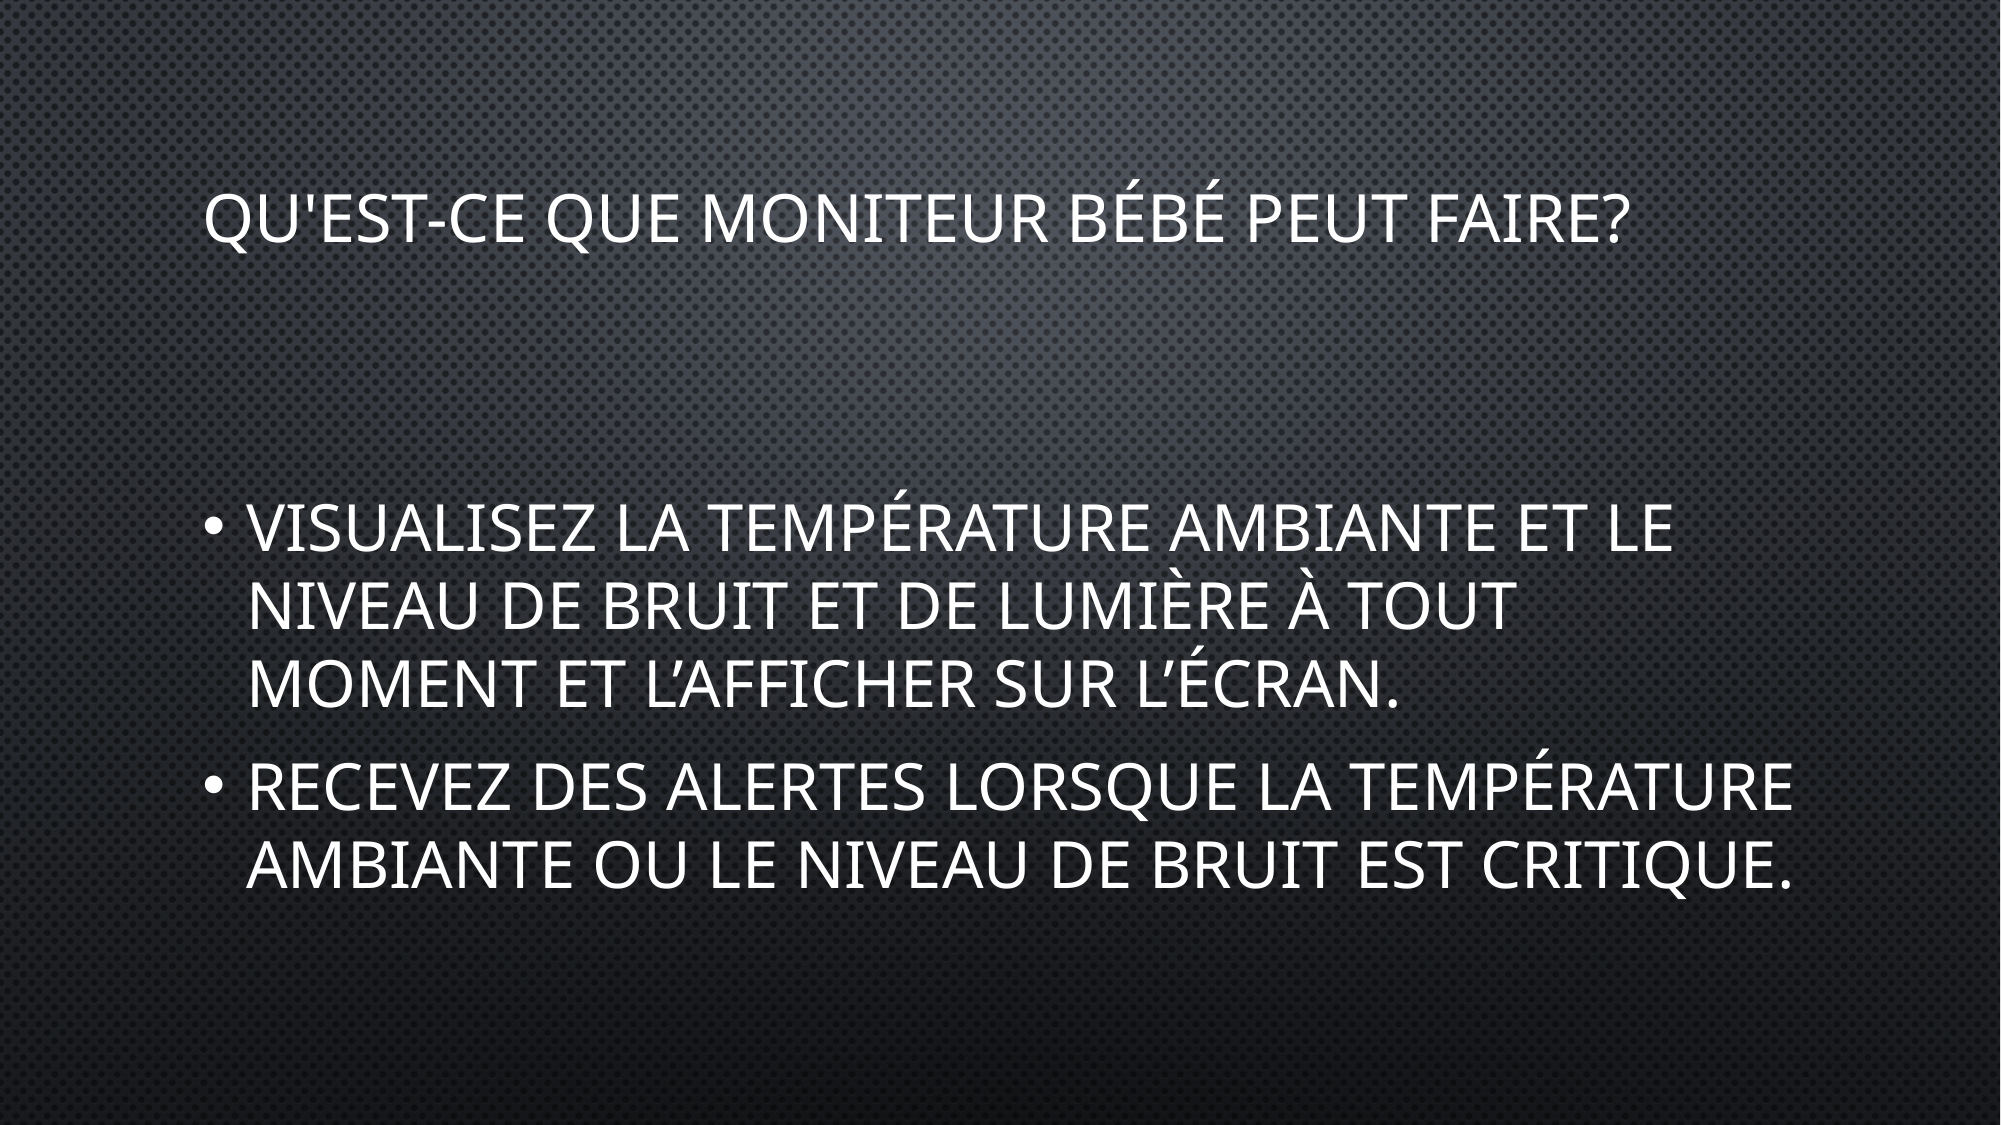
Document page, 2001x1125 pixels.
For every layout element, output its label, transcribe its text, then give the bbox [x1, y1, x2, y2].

title Qu'est-ce que Moniteur bébé peut faire? [187, 99, 1813, 413]
list Visualisez la température ambiante et le niveau de bruit et de lumière à tout moment et l’afficher sur l’écran. Recevez des alertes lorsque la température ambiante ou le niveau de bruit est critique. [187, 437, 1813, 950]
